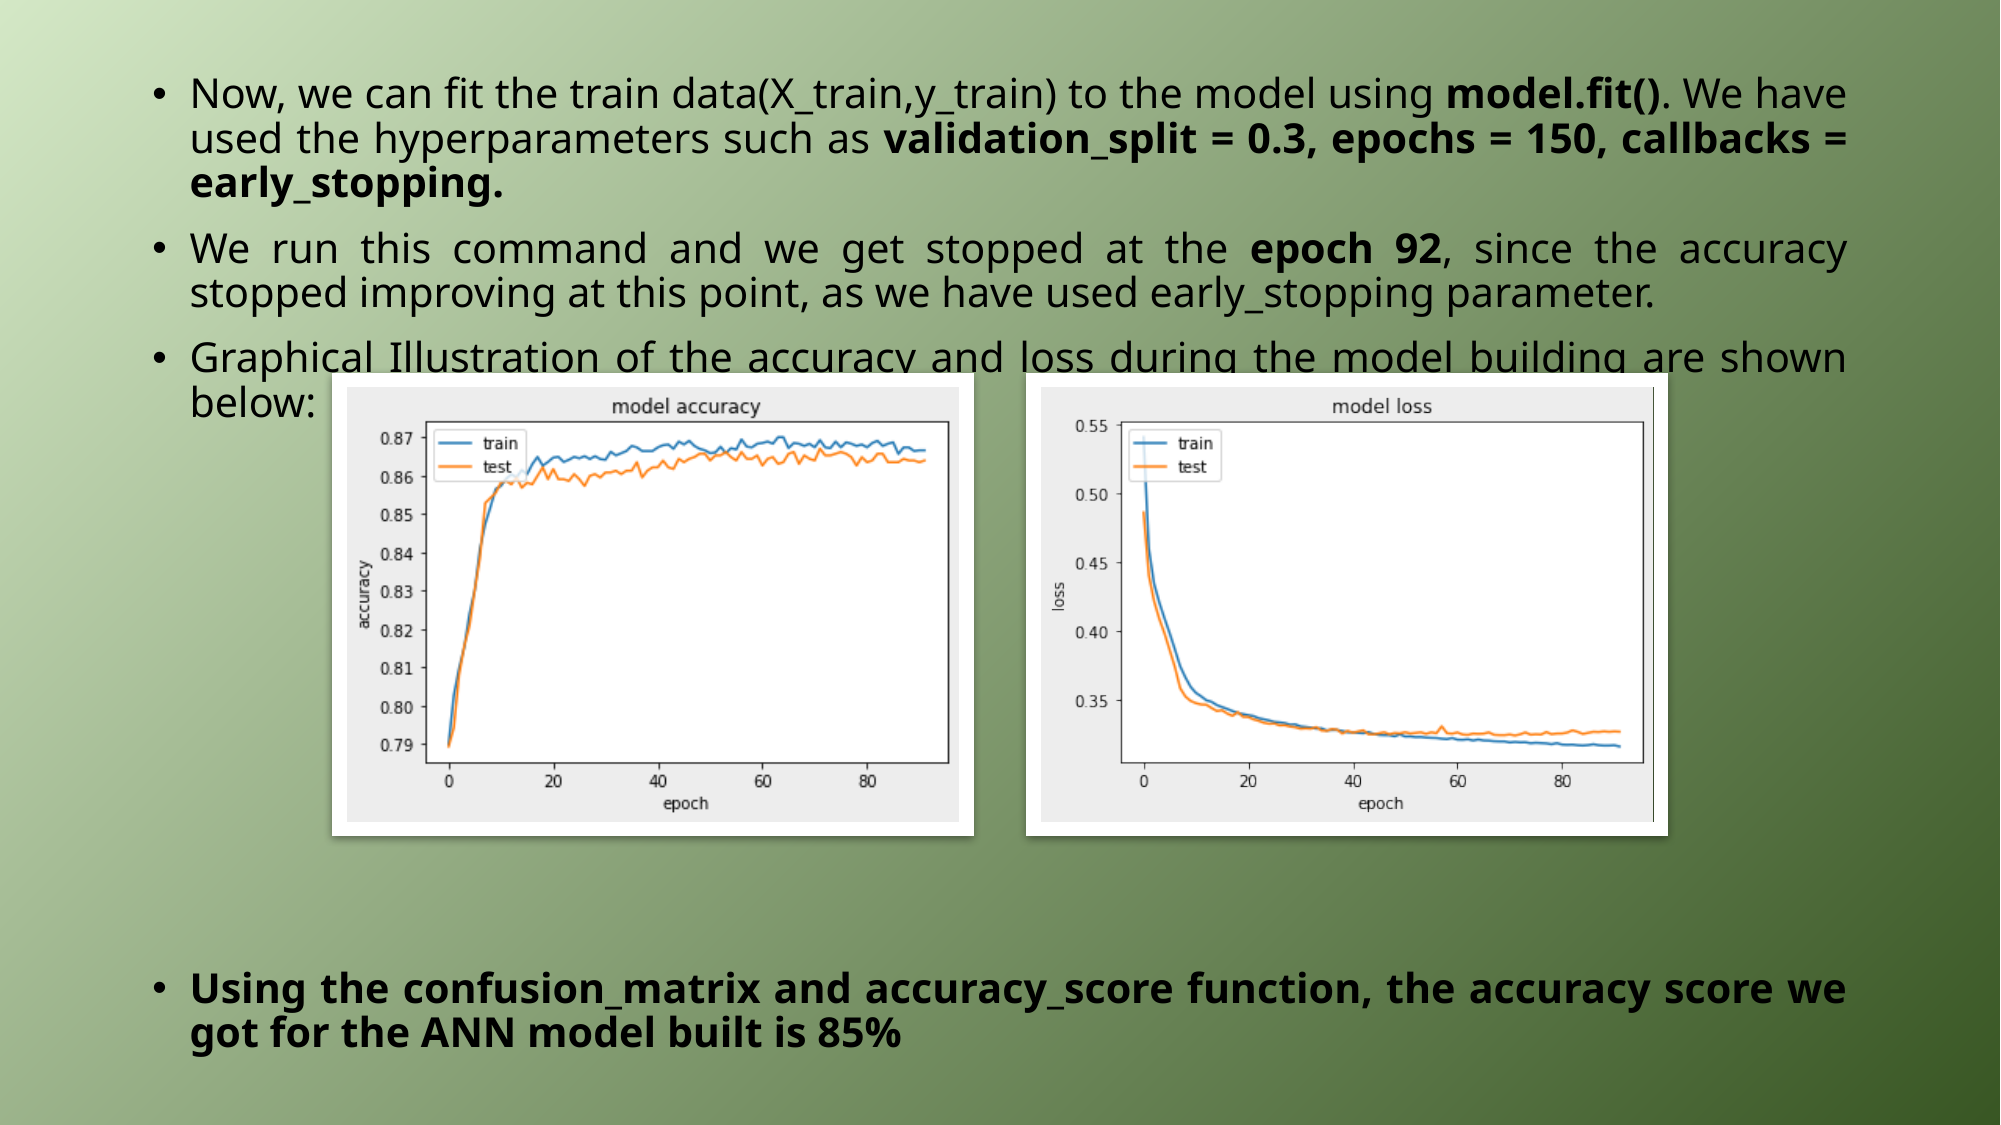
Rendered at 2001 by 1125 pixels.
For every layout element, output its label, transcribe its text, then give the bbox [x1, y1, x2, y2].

picture [346, 387, 959, 822]
picture [1040, 387, 1654, 822]
list Now, we can fit the train data(X_train,y_train) to the model using model.fit(). We have used the hyperparameters such as validation_split = 0.3, epochs = 150, callbacks = early_stopping. We run this command and we get stopped at the epoch 92, since the accuracy stopped improving at this point, as we have used early_stopping parameter. Graphical Illustration of the accuracy and loss during the model building are shown below: Using the confusion_matrix and accuracy_score function, the accuracy score we got for the ANN model built is 85% [137, 65, 1863, 1071]
